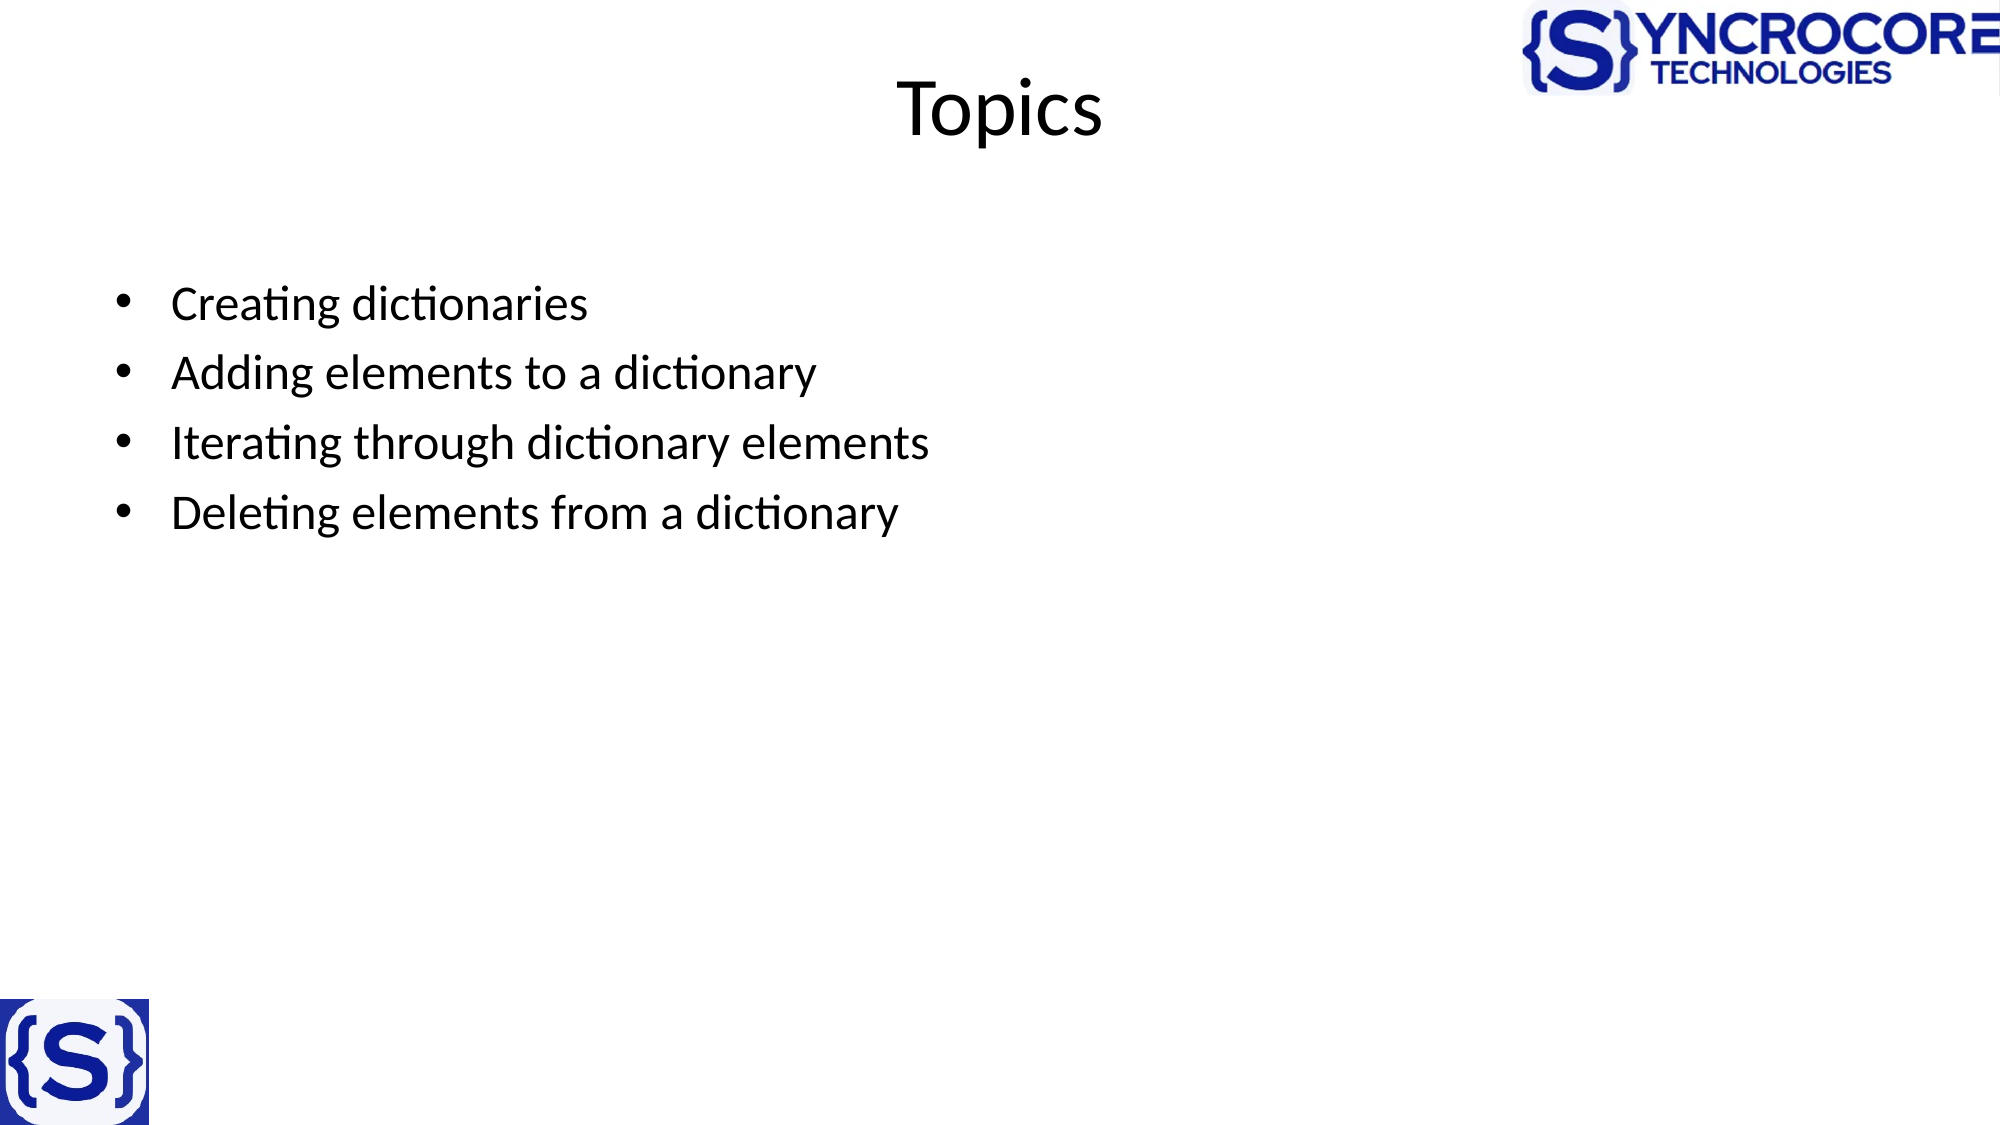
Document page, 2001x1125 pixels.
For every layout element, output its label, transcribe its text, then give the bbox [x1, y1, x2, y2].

picture [0, 999, 149, 1125]
list Creating dictionaries Adding elements to a dictionary Iterating through dictionary elements Deleting elements from a dictionary [99, 262, 1900, 1005]
picture [1514, 0, 2000, 97]
title Topics [99, 45, 1900, 233]
